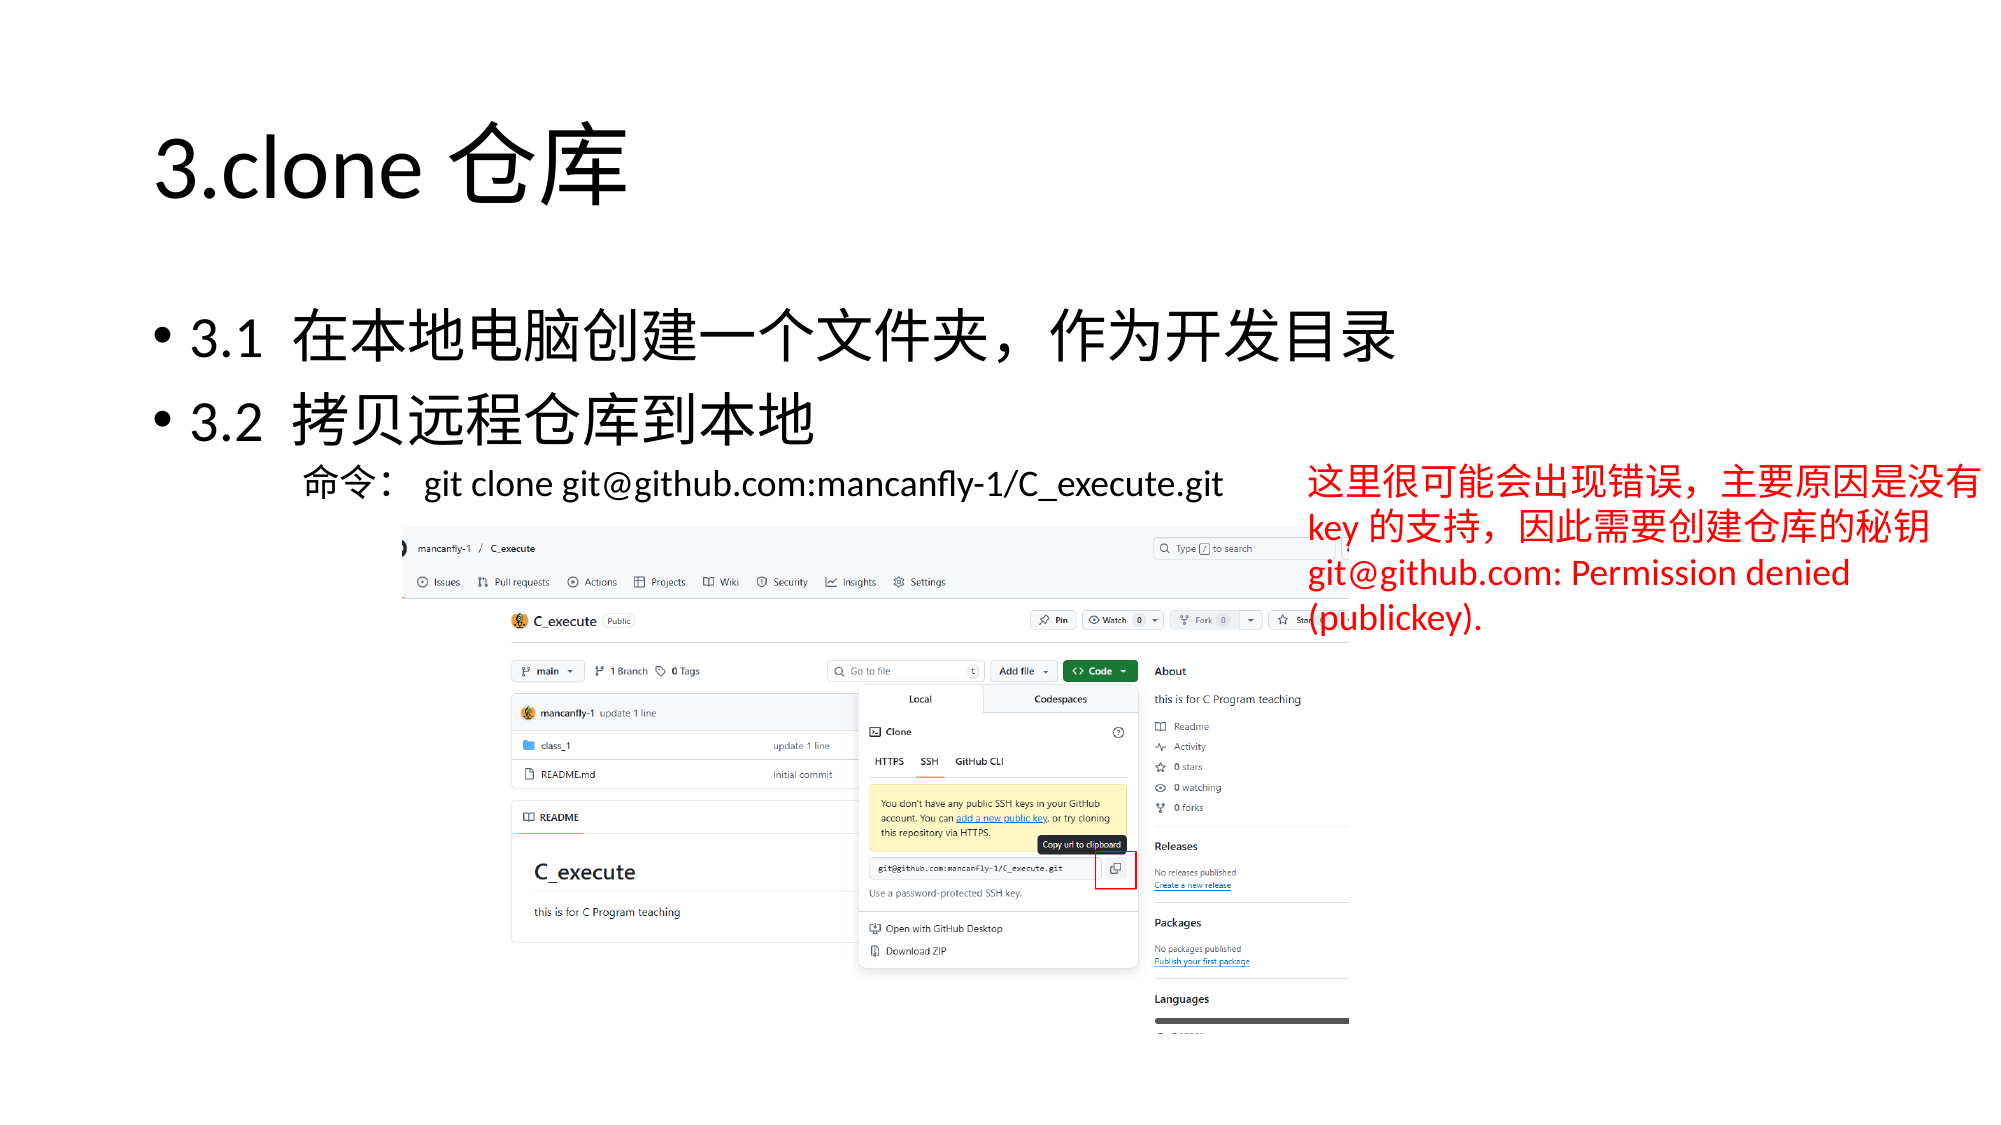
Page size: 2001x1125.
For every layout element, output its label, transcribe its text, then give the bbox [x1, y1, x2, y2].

title 3.clone仓库 [137, 59, 1863, 278]
list 3.1 在本地电脑创建一个文件夹，作为开发目录 3.2 拷贝远程仓库到本地 命令：git clone git@github.com:mancanfly-1/C_execute.git [137, 299, 2000, 1014]
text_box 这里很可能会出现错误，主要原因是没有key的支持，因此需要创建仓库的秘钥 git@github.com: Permission denied (publickey). [1293, 451, 2000, 646]
picture [401, 526, 1349, 1034]
